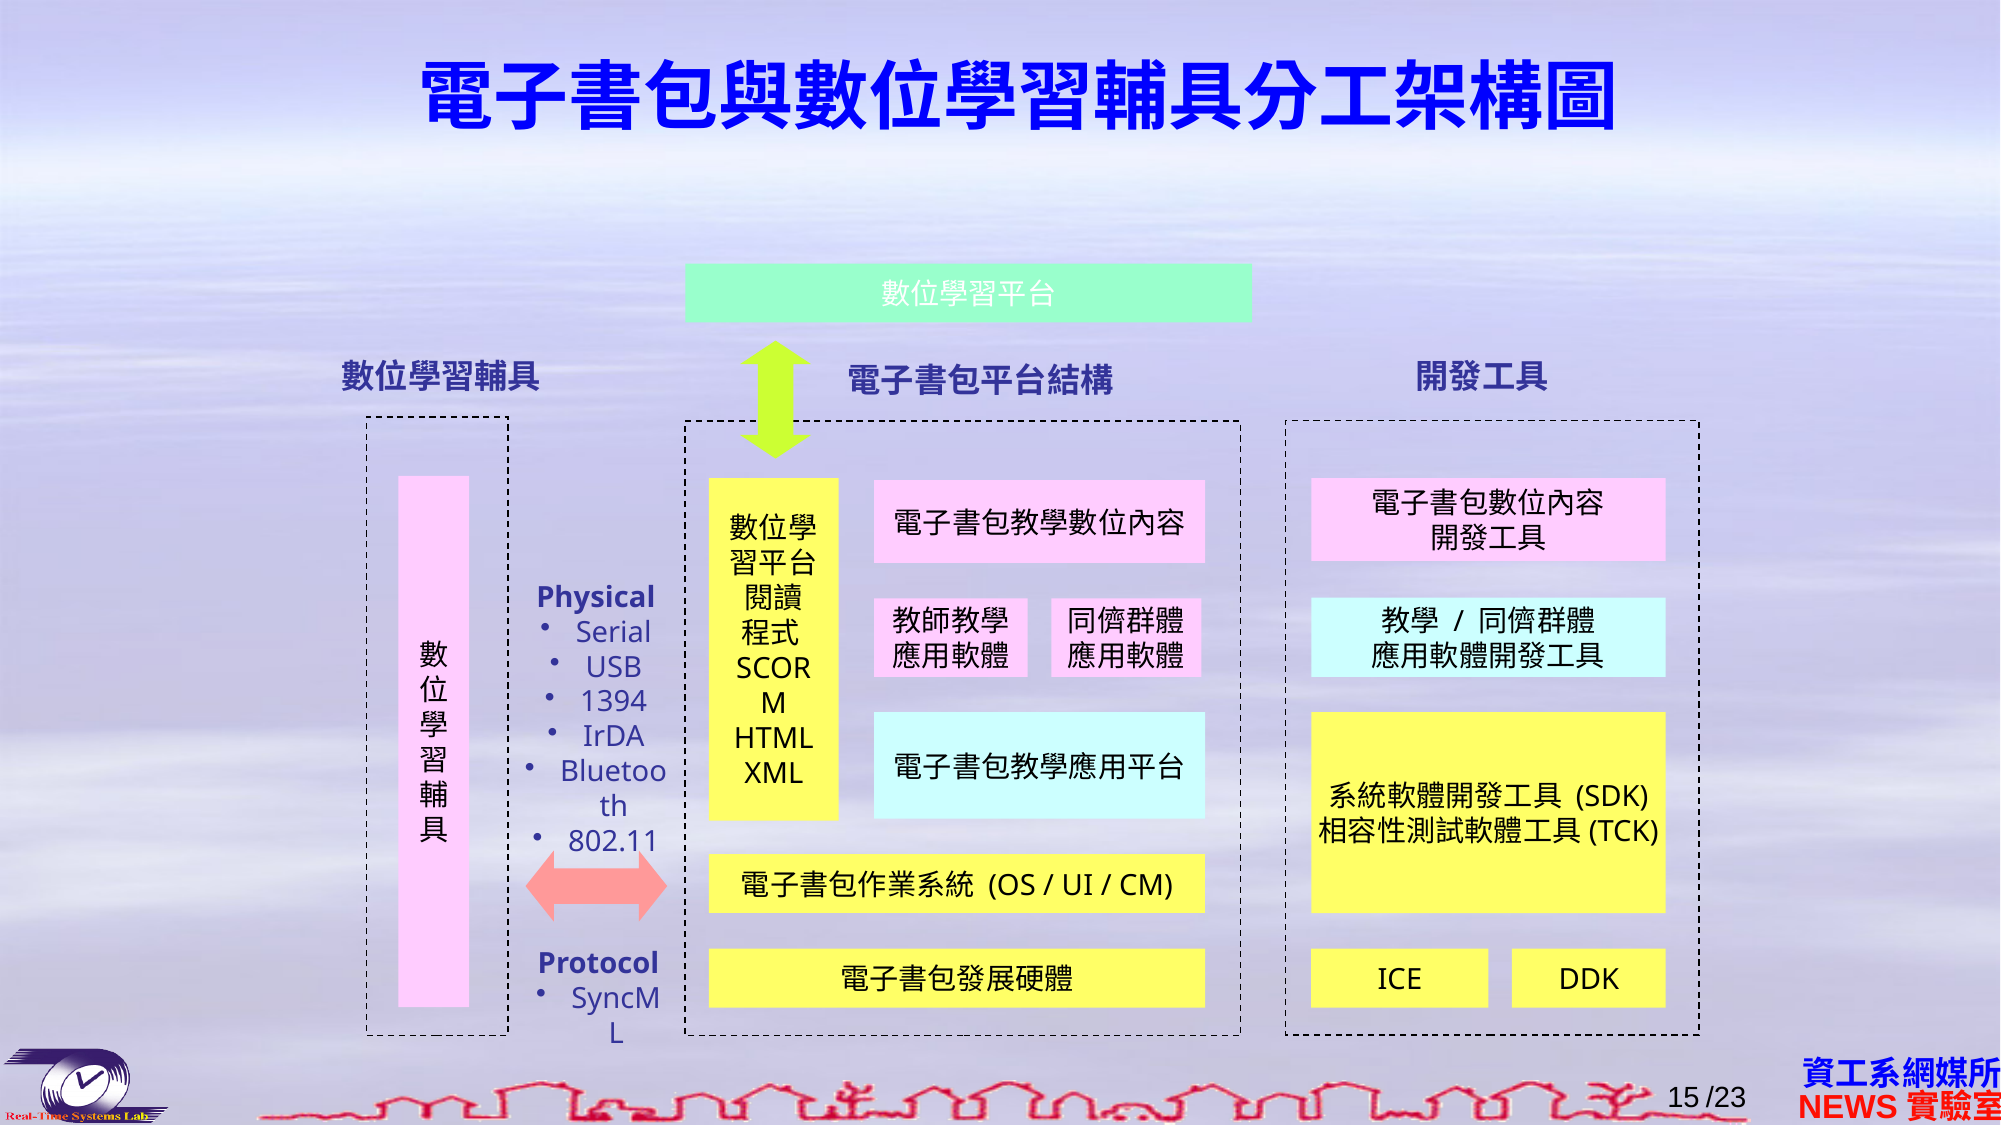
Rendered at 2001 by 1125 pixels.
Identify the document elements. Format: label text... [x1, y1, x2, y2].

text_box Physical Serial USB 1394 IrDA Bluetooth 802.11 [509, 570, 683, 865]
title 電子書包與數位學習輔具分工架構圖 [385, 0, 1653, 188]
slide_number 14 [1248, 1070, 1715, 1125]
text_box Protocol SyncML [515, 936, 682, 1057]
text_box 開發工具 [1397, 347, 1568, 403]
text_box [685, 421, 1241, 1036]
text_box 數位學習平台 [685, 263, 1253, 323]
text_box 數位學習輔具 [321, 347, 562, 403]
text_box [740, 340, 812, 459]
picture [0, 0, 2001, 1125]
text_box [525, 865, 668, 922]
text_box [1285, 420, 1699, 1035]
footer /23 [1715, 1070, 2000, 1125]
text_box 電子書包平台結構 [815, 352, 1146, 407]
text_box [366, 416, 508, 1036]
